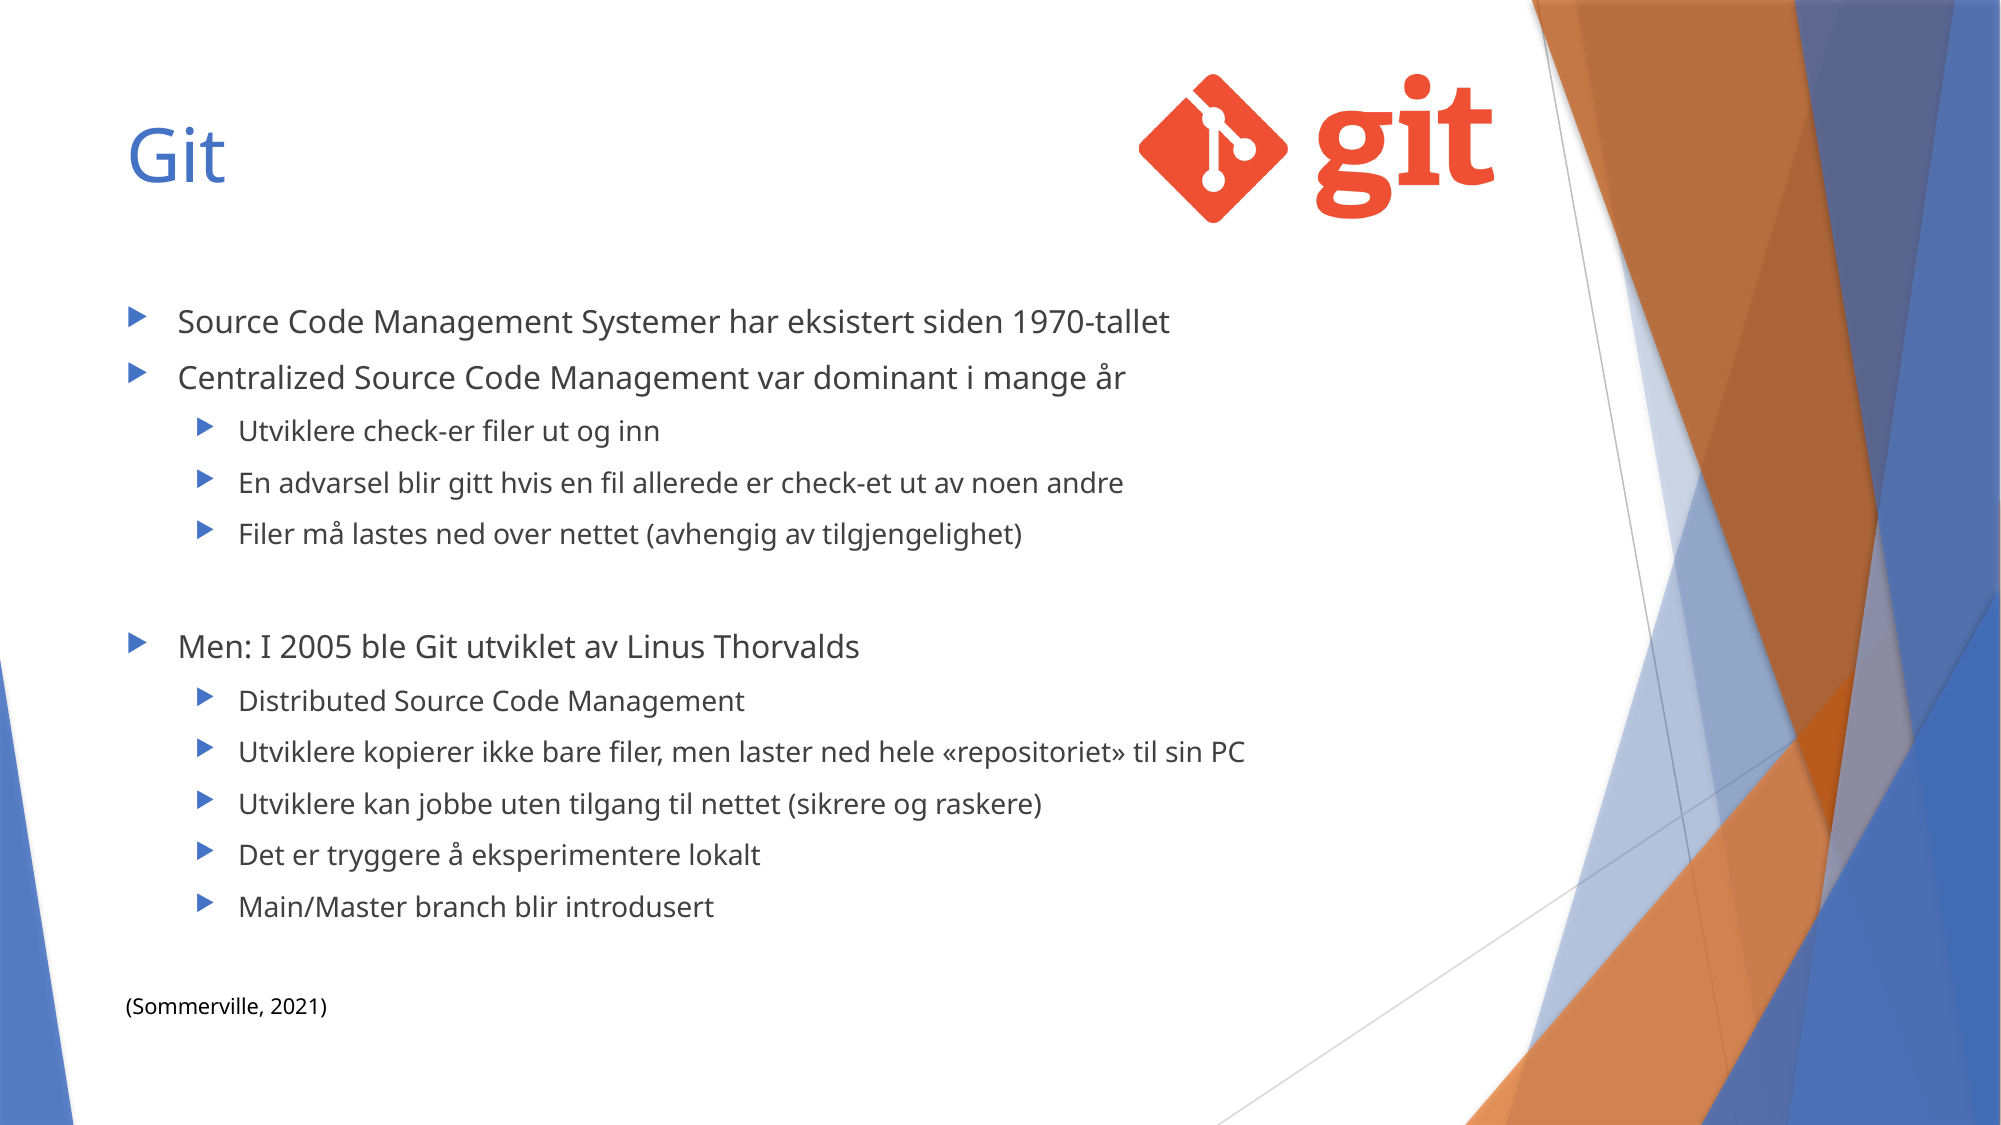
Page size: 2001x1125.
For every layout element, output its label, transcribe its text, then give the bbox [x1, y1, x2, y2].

title Git [111, 99, 1522, 294]
list Source Code Management Systemer har eksistert siden 1970-tallet Centralized Source Code Management var dominant i mange år Utviklere check-er filer ut og inn En advarsel blir gitt hvis en fil allerede er check-et ut av noen andre Filer må lastes ned over nettet (avhengig av tilgjengelighet) Men: I 2005 ble Git utviklet av Linus Thorvalds Distributed Source Code Management Utviklere kopierer ikke bare filer, men laster ned hele «repositoriet» til sin PC Utviklere kan jobbe uten tilgang til nettet (sikrere og raskere) Det er tryggere å eksperimentere lokalt Main/Master branch blir introdusert [111, 294, 1522, 931]
text_box (Sommerville, 2021) [111, 985, 554, 1027]
picture [1139, 73, 1494, 224]
